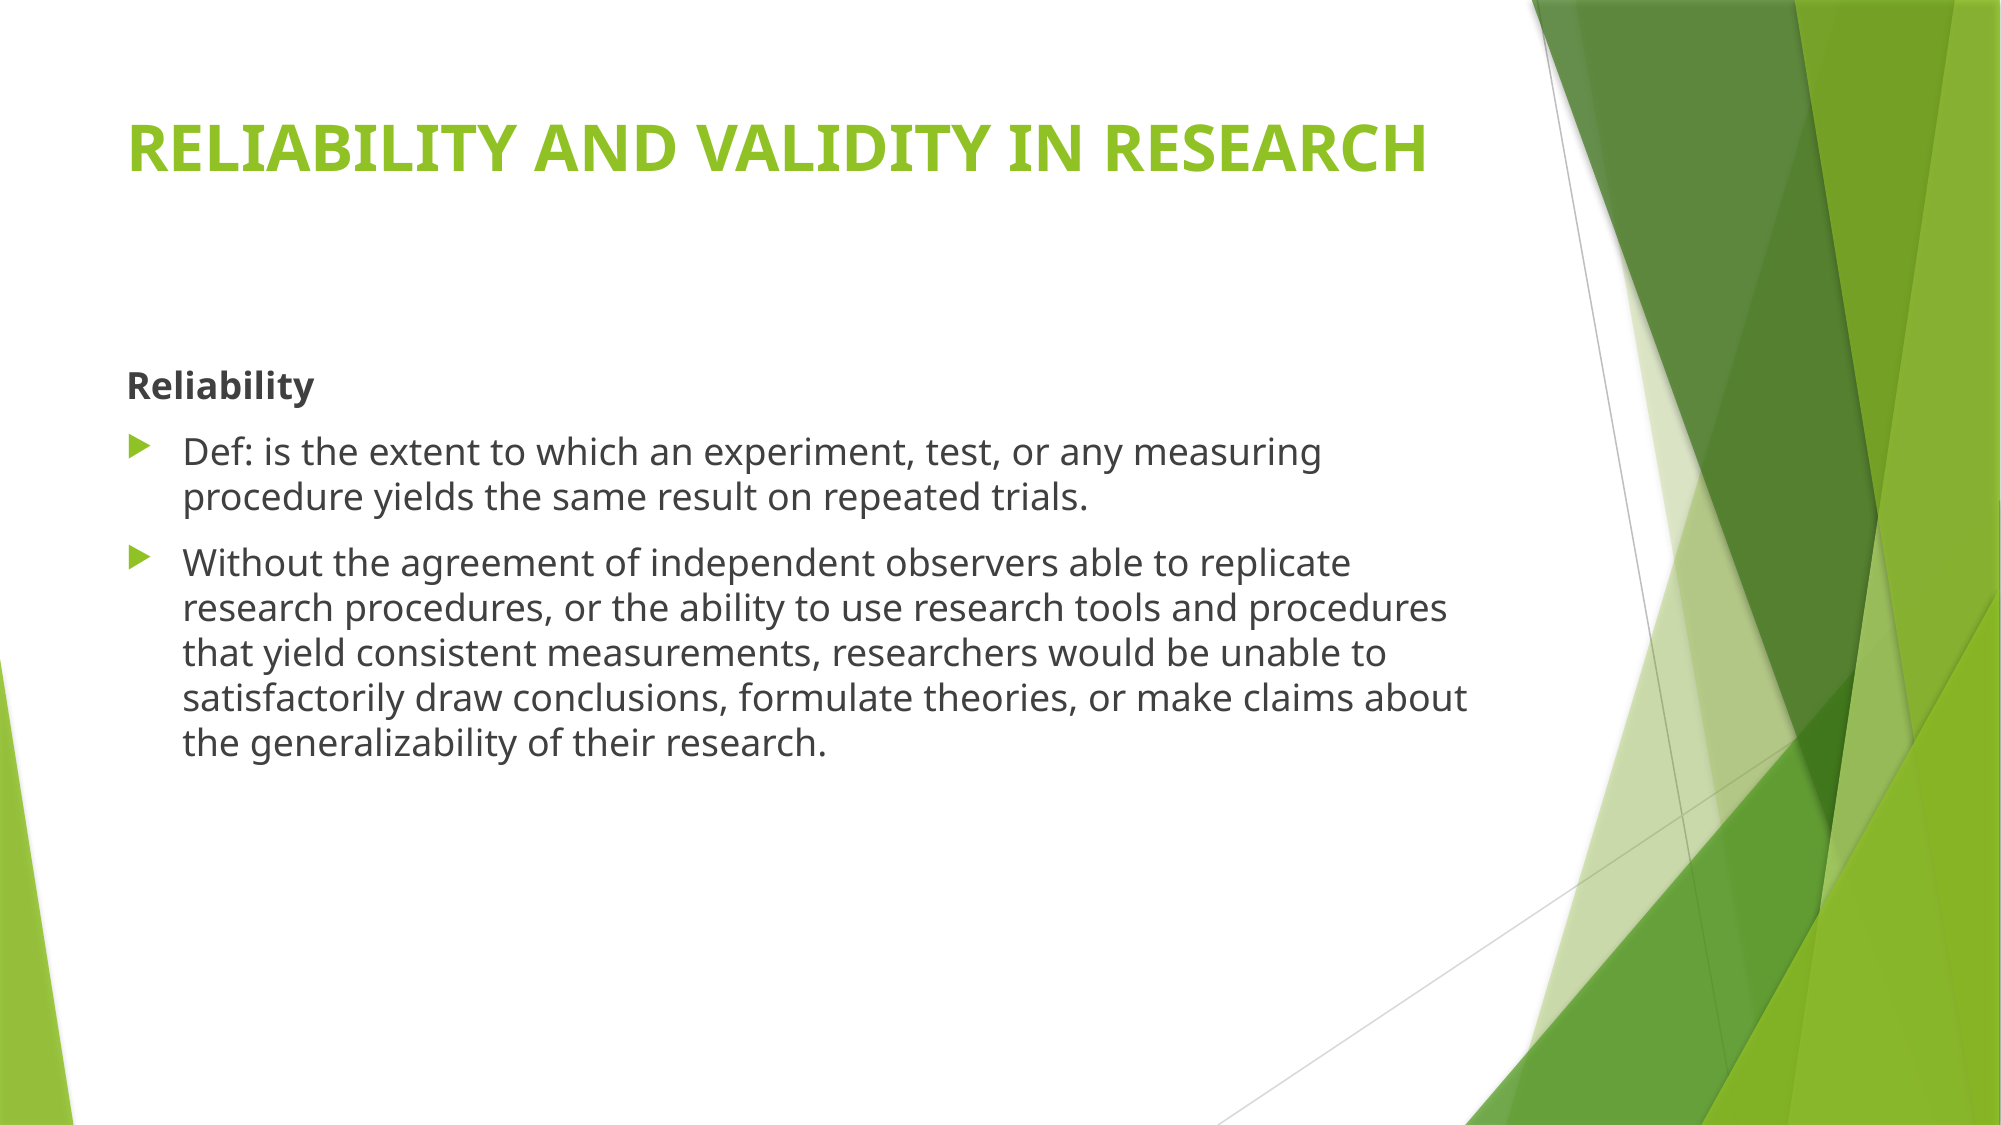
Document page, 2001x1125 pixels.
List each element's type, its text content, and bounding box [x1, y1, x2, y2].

title RELIABILITY AND VALIDITY IN RESEARCH [111, 99, 1522, 317]
list Reliability Def: is the extent to which an experiment, test, or any measuring procedure yields the same result on repeated trials. Without the agreement of independent observers able to replicate research procedures, or the ability to use research tools and procedures that yield consistent measurements, researchers would be unable to satisfactorily draw conclusions, formulate theories, or make claims about the generalizability of their research. [111, 354, 1522, 992]
